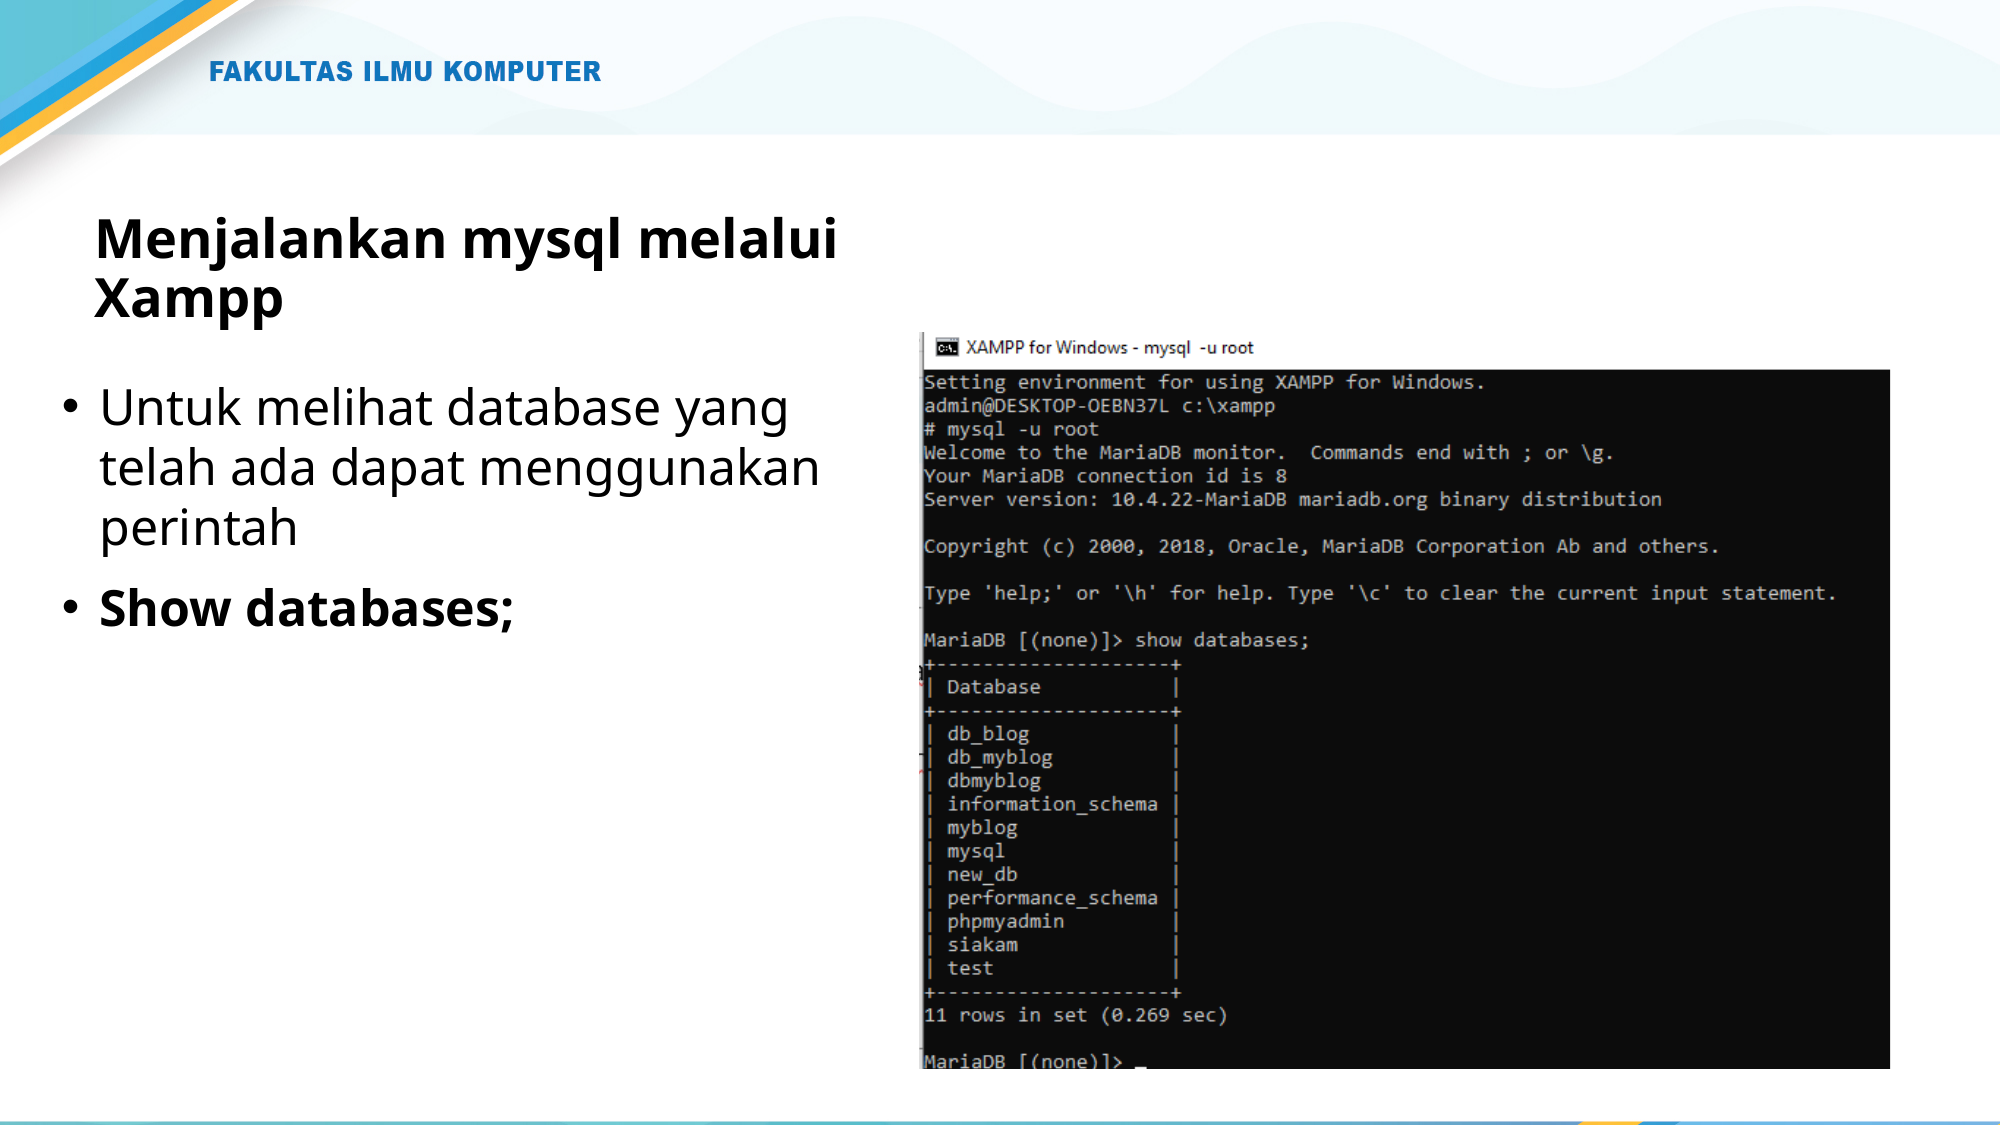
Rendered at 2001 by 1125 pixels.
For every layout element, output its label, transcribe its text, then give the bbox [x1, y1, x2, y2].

title Menjalankan mysql melalui Xampp [79, 204, 920, 337]
list Untuk melihat database yang telah ada dapat menggunakan perintah Show databases; [46, 367, 920, 1072]
picture [0, 0, 2000, 1125]
